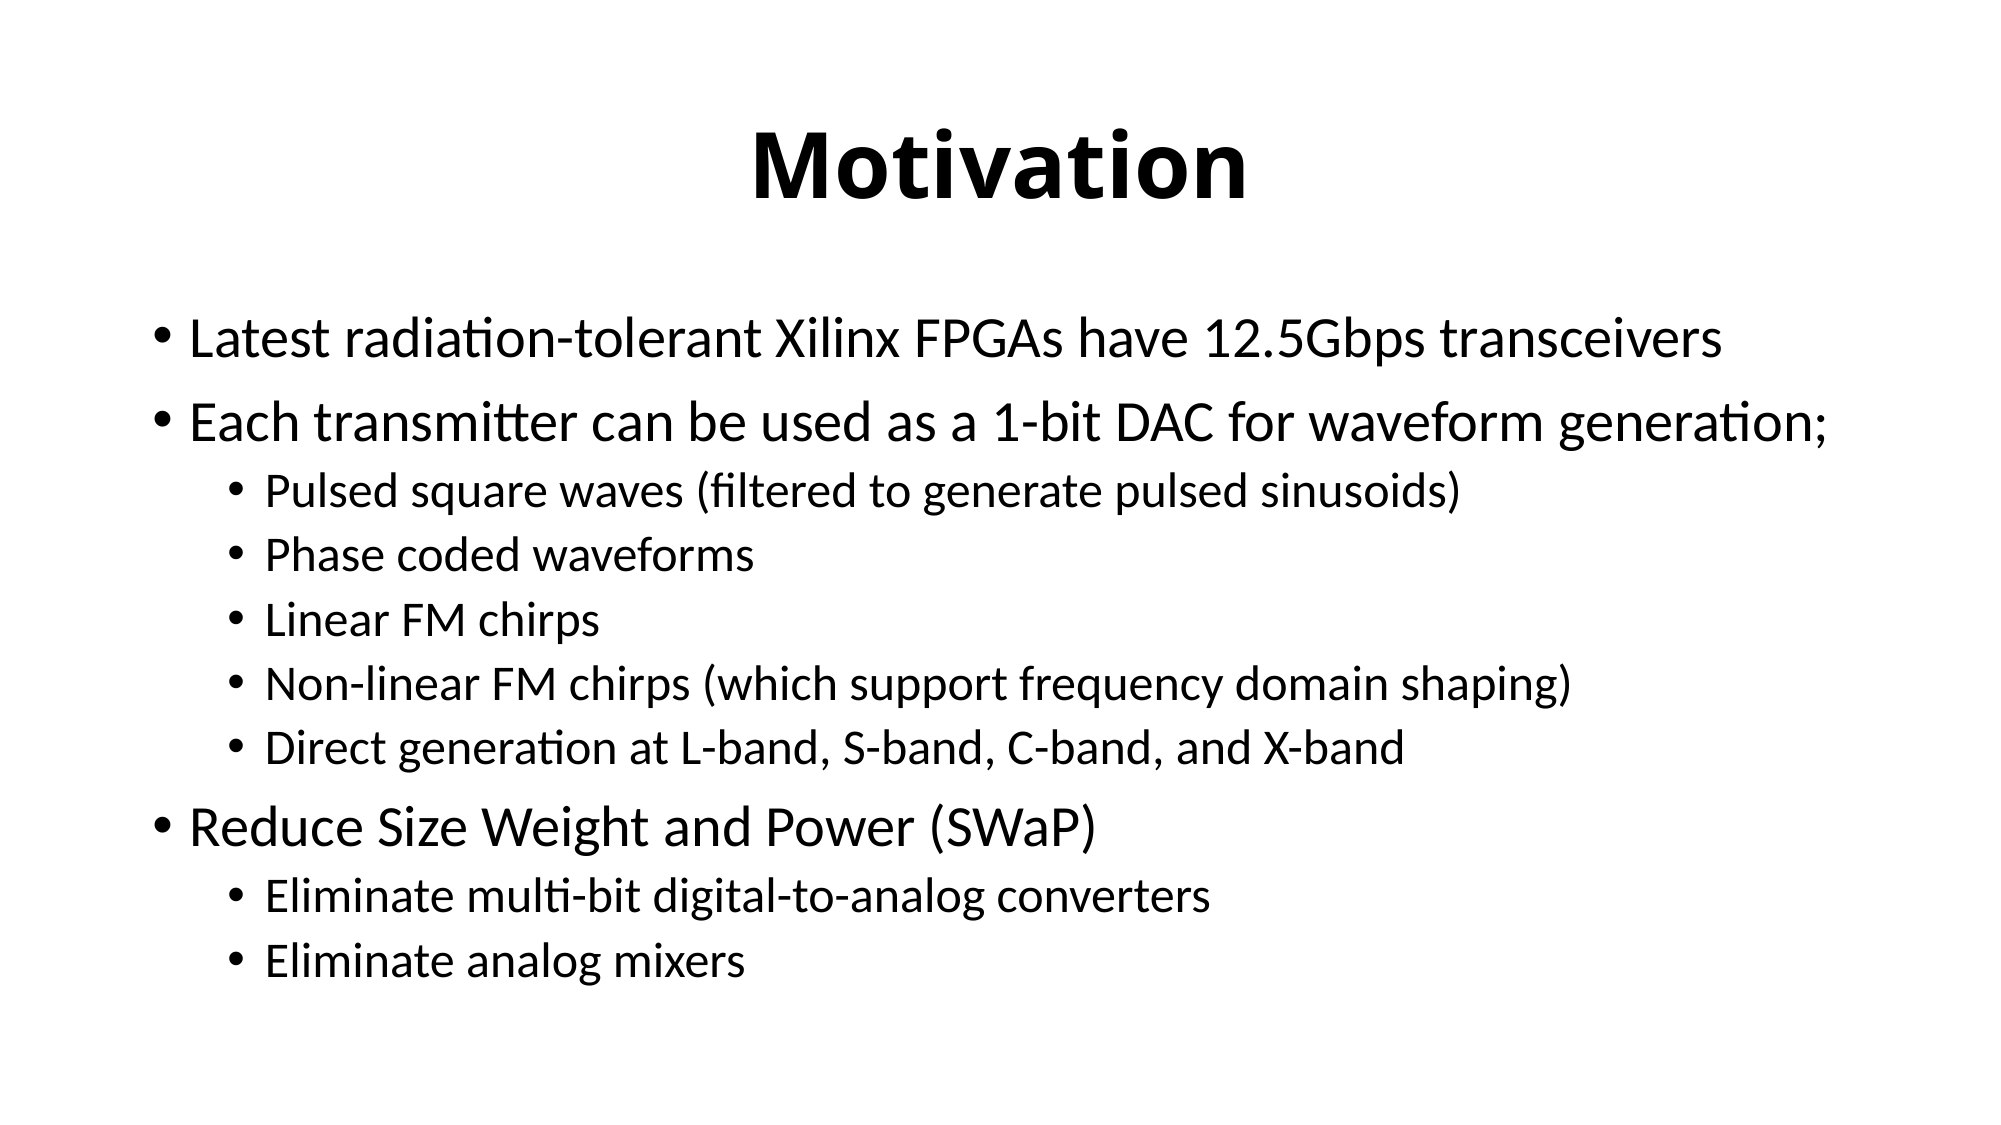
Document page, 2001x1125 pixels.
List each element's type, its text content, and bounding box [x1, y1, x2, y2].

list Latest radiation-tolerant Xilinx FPGAs have 12.5Gbps transceivers Each transmitter can be used as a 1-bit DAC for waveform generation; Pulsed square waves (filtered to generate pulsed sinusoids) Phase coded waveforms Linear FM chirps Non-linear FM chirps (which support frequency domain shaping) Direct generation at L-band, S-band, C-band, and X-band Reduce Size Weight and Power (SWaP) Eliminate multi-bit digital-to-analog converters Eliminate analog mixers [137, 299, 1863, 1014]
title Motivation [137, 59, 1863, 278]
